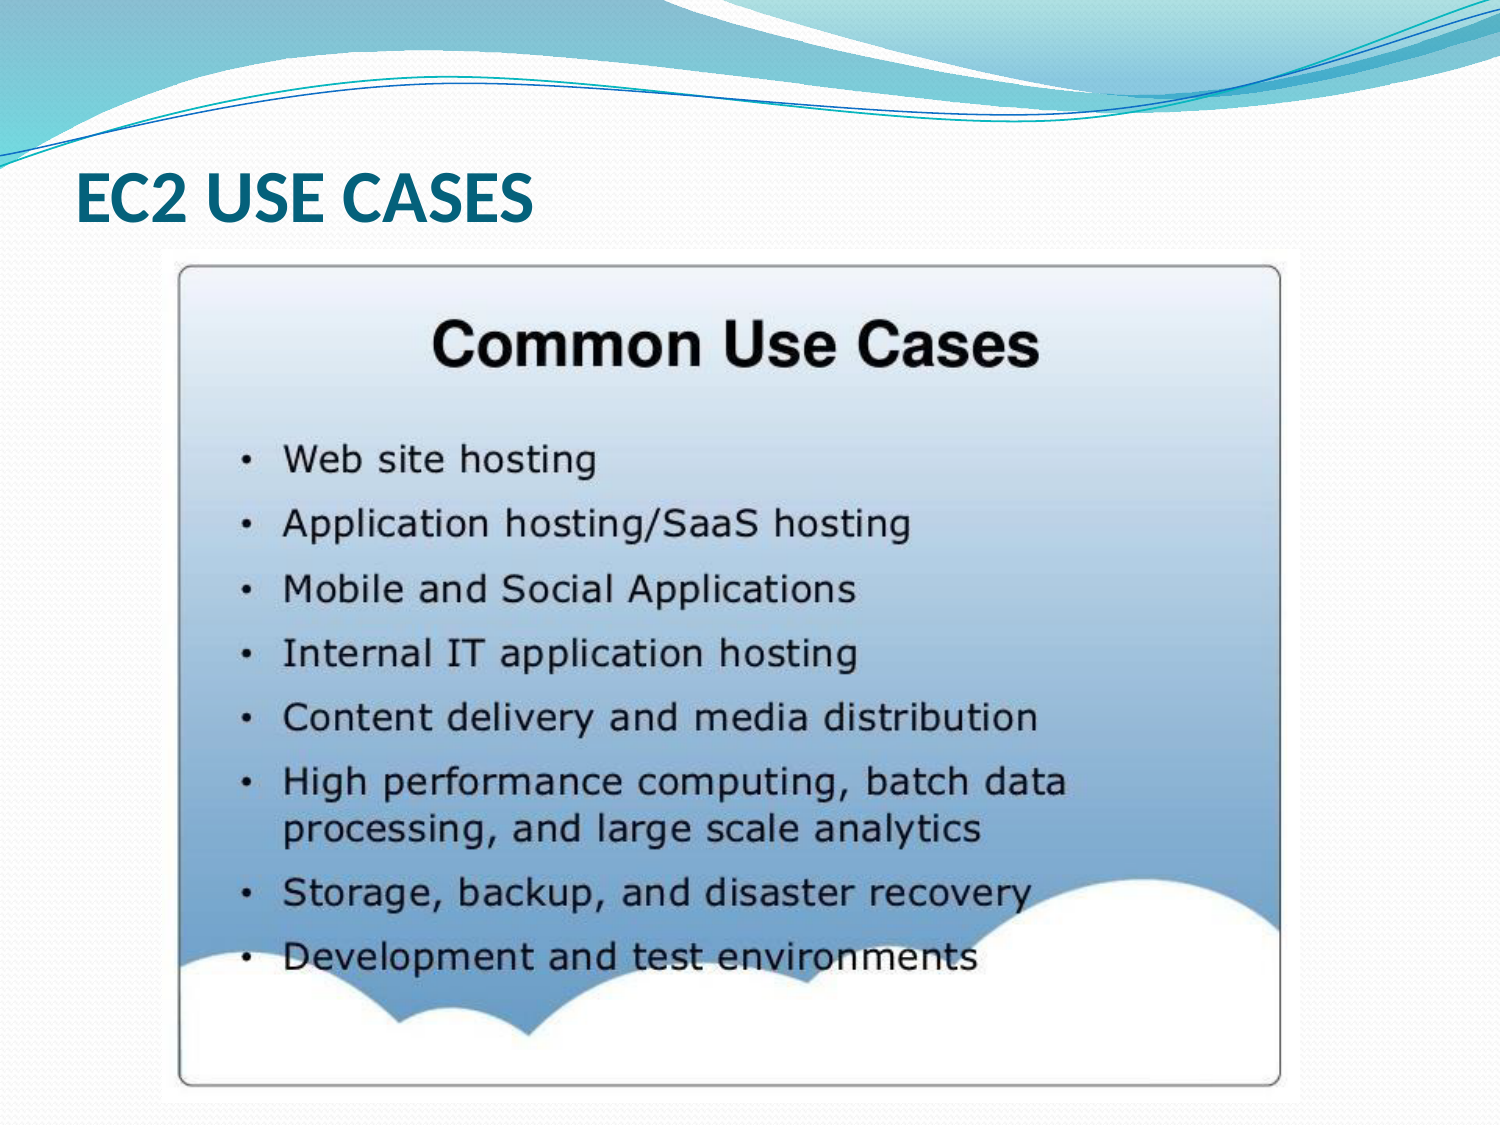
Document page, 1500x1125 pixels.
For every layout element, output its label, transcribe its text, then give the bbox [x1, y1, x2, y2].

picture [162, 249, 1301, 1104]
title EC2 USE CASES [75, 50, 1425, 238]
